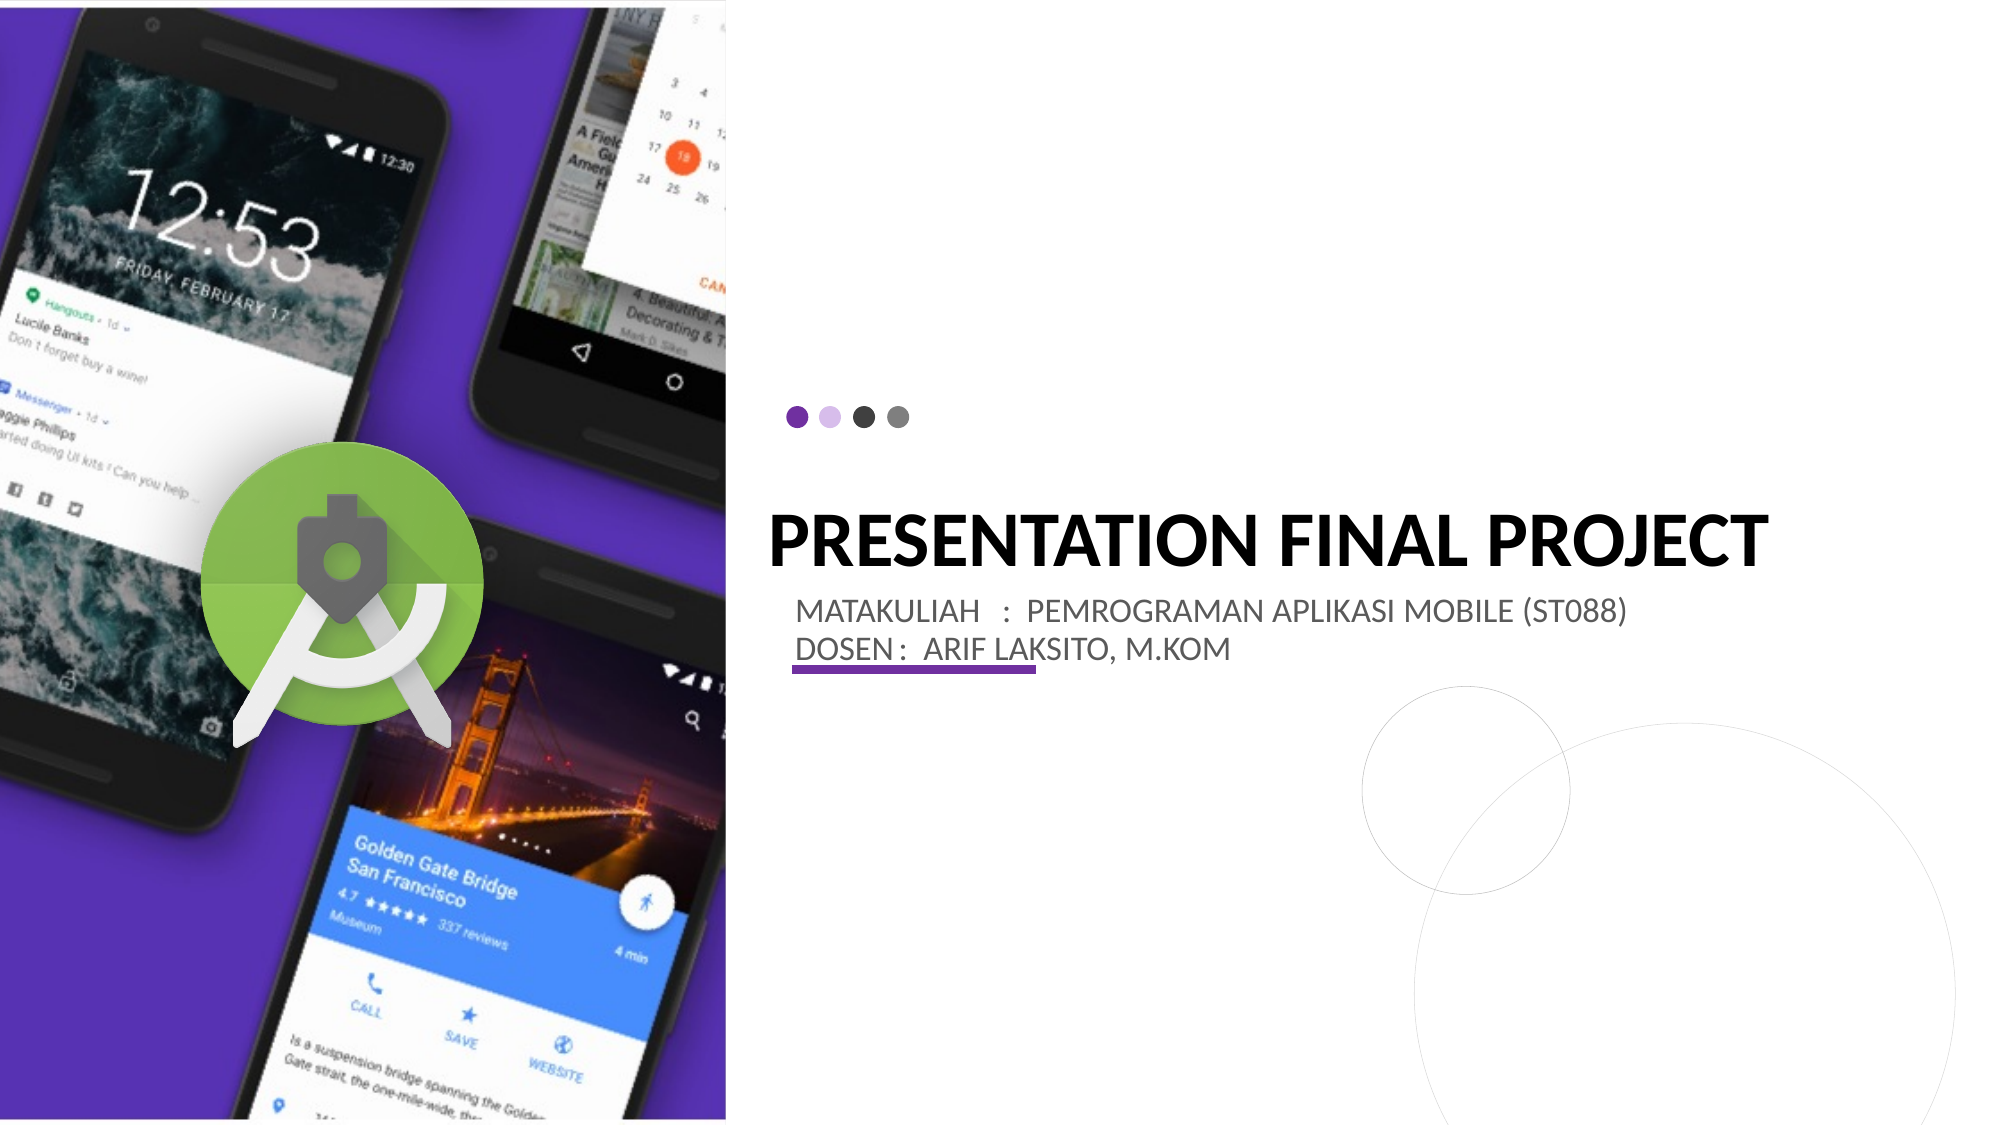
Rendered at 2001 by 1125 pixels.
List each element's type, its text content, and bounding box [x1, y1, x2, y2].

title Presentation Final Project [768, 447, 1956, 584]
subtitle Matakuliah : Pemrograman Aplikasi Mobile (ST088) Dosen : Arif Laksito, M.Kom [795, 585, 1956, 689]
picture [0, 0, 726, 1125]
